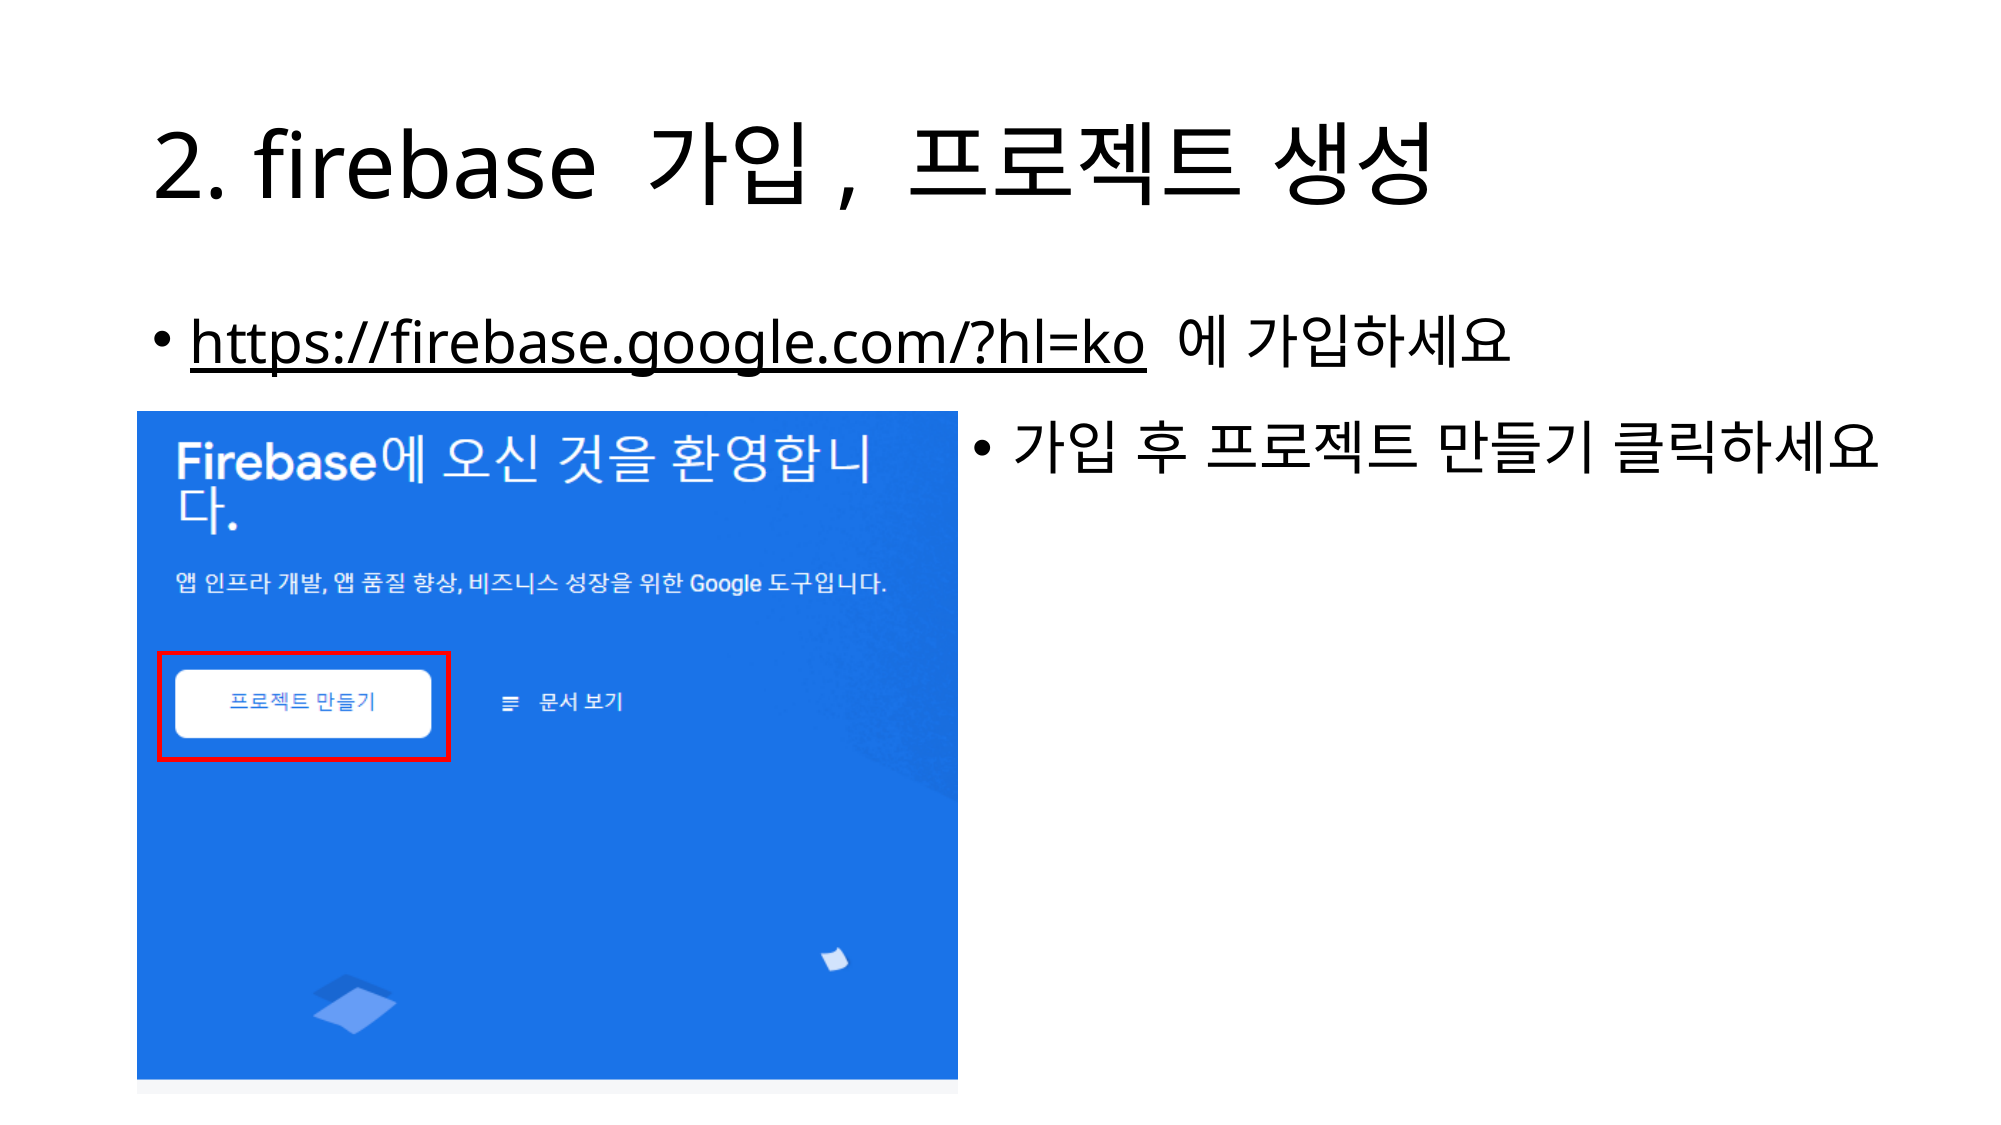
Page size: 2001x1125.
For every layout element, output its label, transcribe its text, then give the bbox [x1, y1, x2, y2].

title 2. firebase 가입, 프로젝트 생성 [137, 59, 1863, 278]
text_box 가입 후 프로젝트 만들기 클릭하세요 [958, 411, 1943, 502]
list https://firebase.google.com/?hl=ko 에 가입하세요 [137, 299, 1863, 390]
picture [137, 411, 958, 1094]
